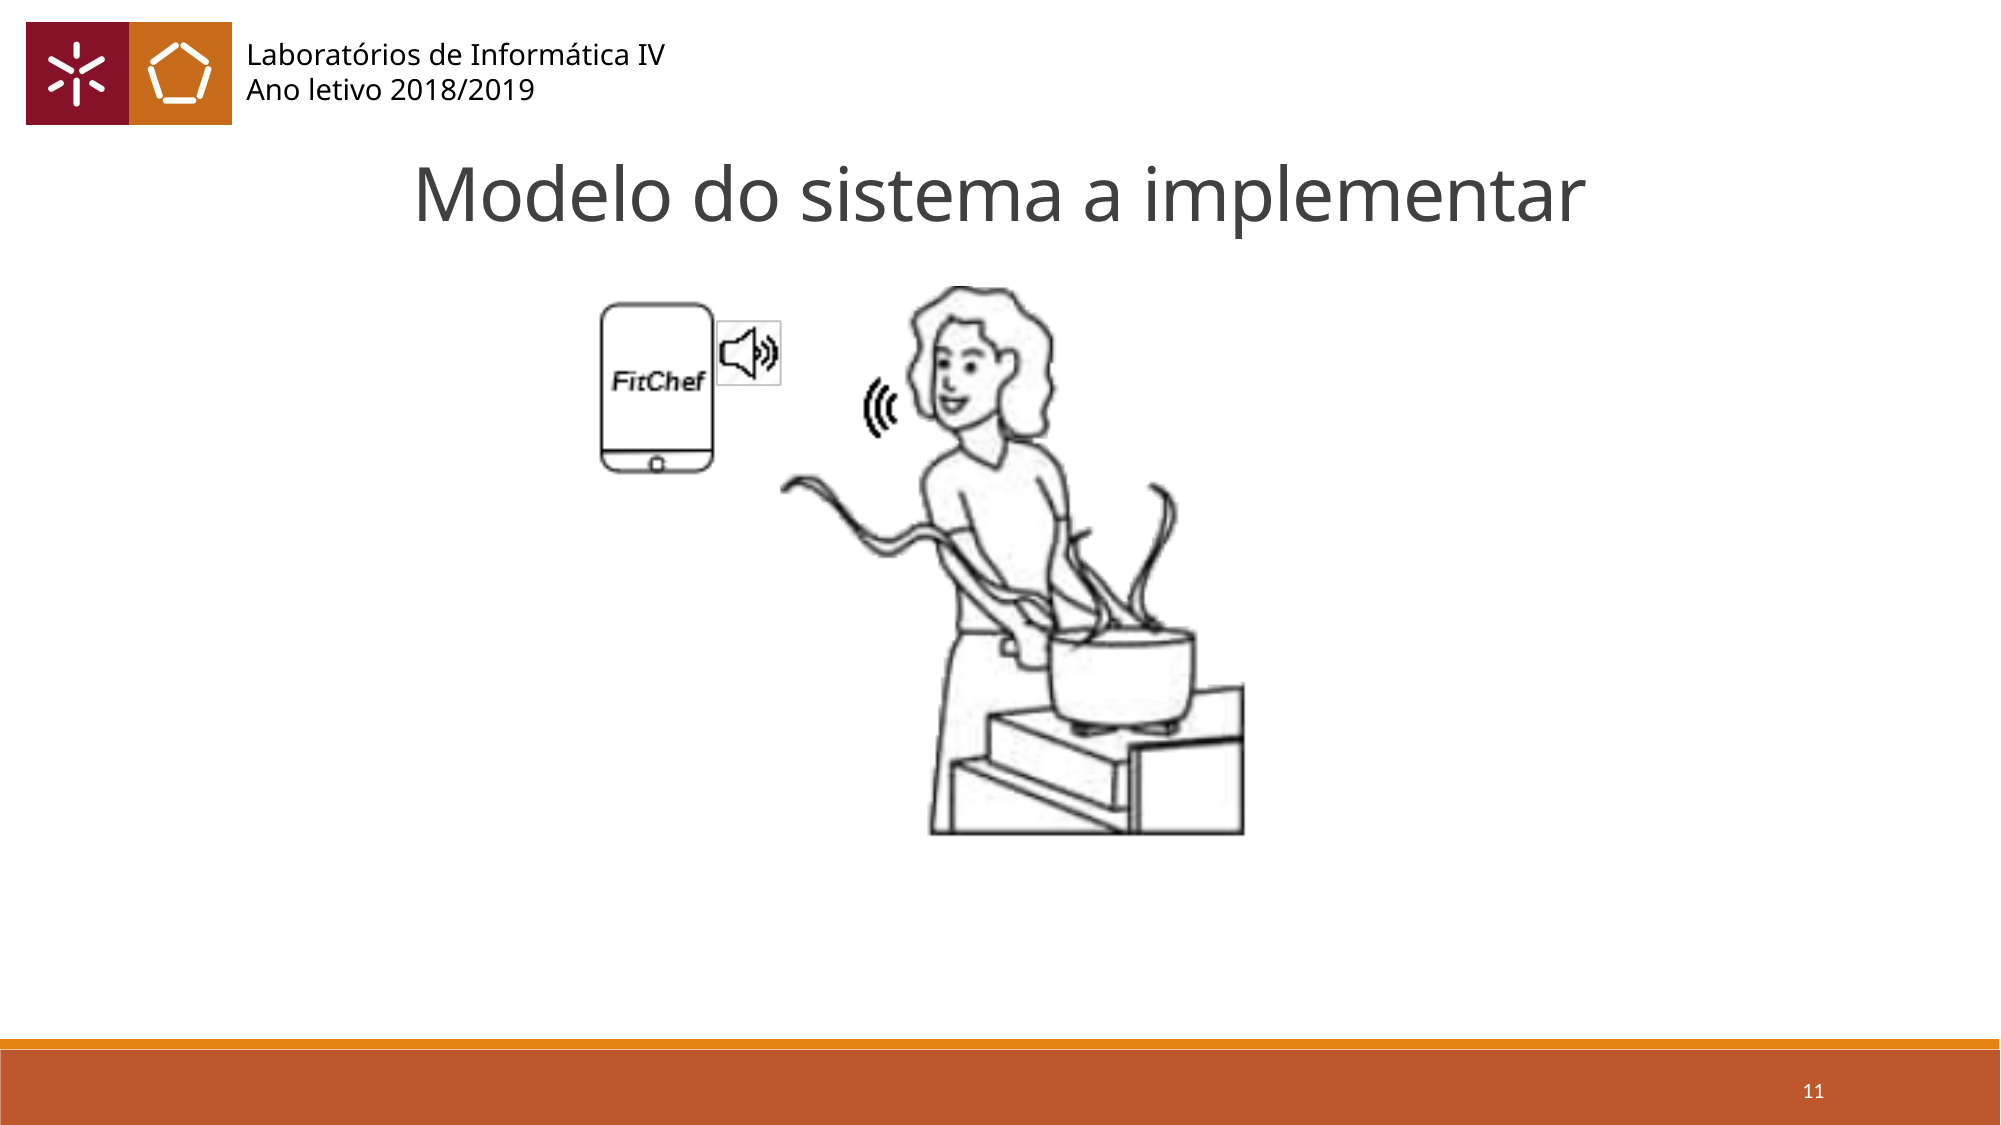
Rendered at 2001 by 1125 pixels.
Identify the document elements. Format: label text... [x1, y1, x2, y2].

text_box Laboratórios de Informática IV Ano letivo 2018/2019 [239, 29, 736, 114]
picture [564, 285, 1249, 840]
slide_number 11 [1624, 1059, 1840, 1120]
picture [26, 22, 233, 126]
title Modelo do sistema a implementar [174, 6, 1825, 244]
